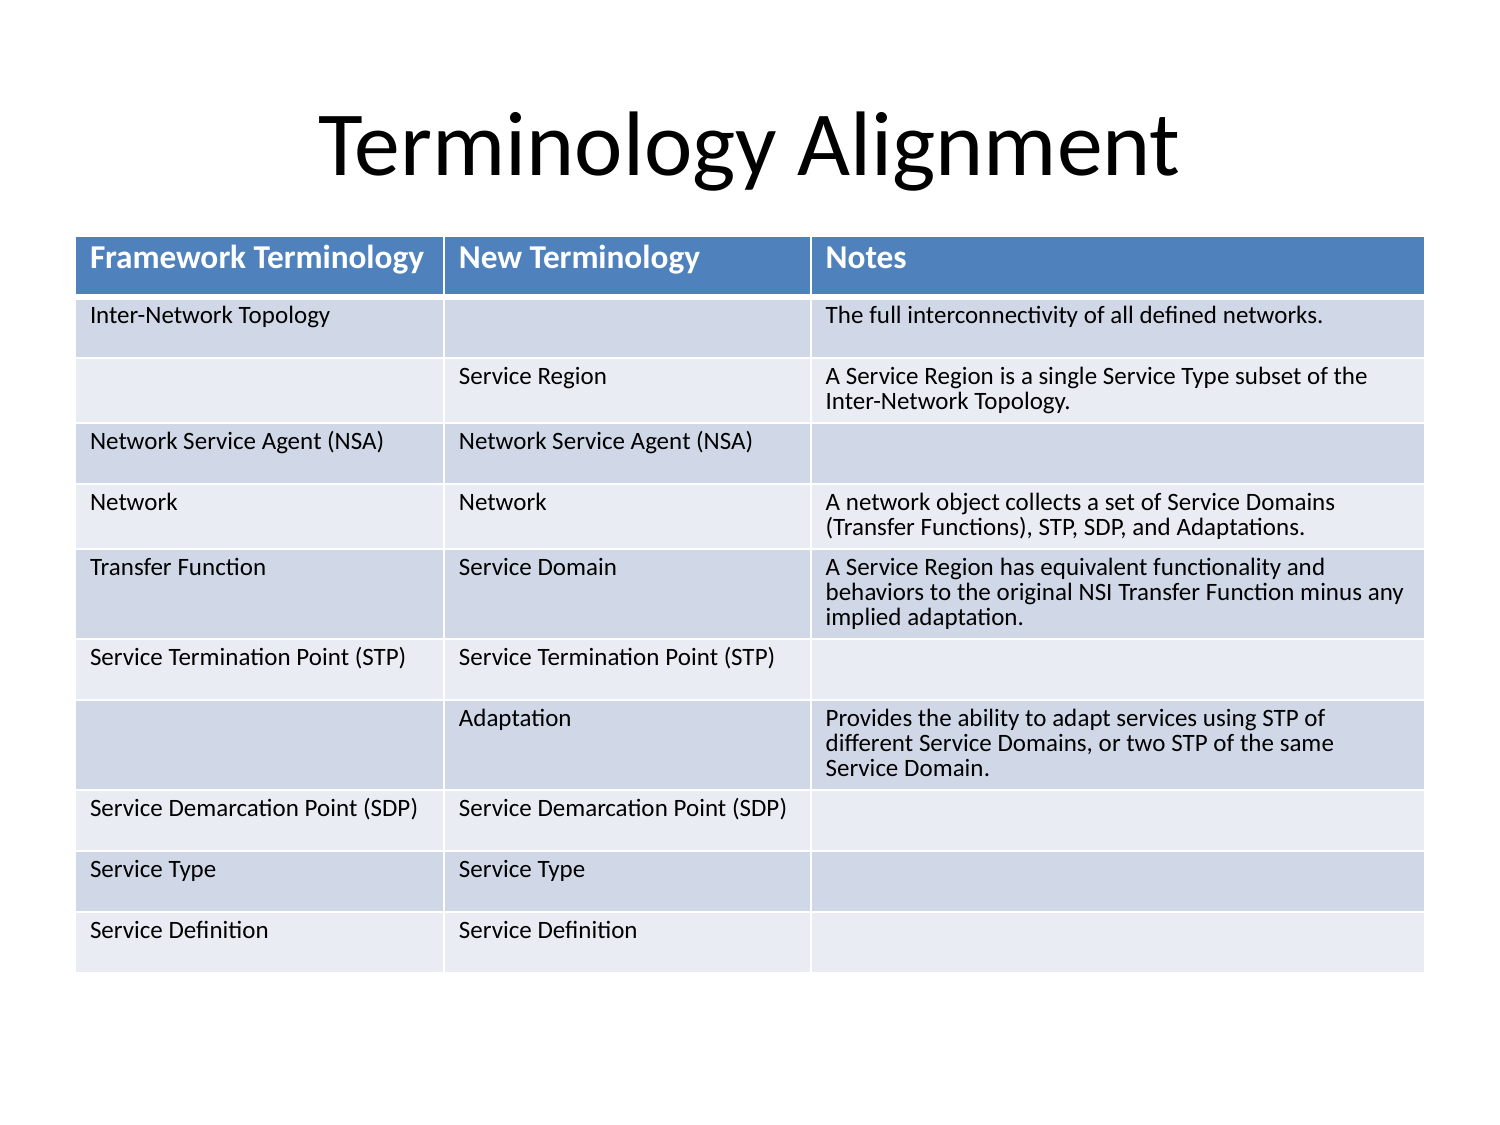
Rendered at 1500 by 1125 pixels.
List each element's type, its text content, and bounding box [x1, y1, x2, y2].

table_cell Transfer Function [76, 550, 443, 638]
table_cell [812, 791, 1424, 850]
table_cell Network Service Agent (NSA) [445, 424, 810, 483]
table_header New Terminology [445, 237, 810, 294]
table_cell A Service Region has equivalent functionality and behaviors to the original NSI Transfer Function minus any implied adaptation. [812, 550, 1424, 638]
table_cell Service Termination Point (STP) [76, 640, 443, 699]
table_cell Network [76, 485, 443, 548]
table_header Framework Terminology [76, 237, 443, 294]
table_cell Service Definition [76, 913, 443, 972]
table_cell A network object collects a set of Service Domains (Transfer Functions), STP, SDP, and Adaptations. [812, 485, 1424, 548]
table_cell Service Type [445, 852, 810, 911]
table_cell Adaptation [445, 701, 810, 789]
table_cell [812, 913, 1424, 972]
title Terminology Alignment [75, 45, 1425, 233]
table_cell The full interconnectivity of all defined networks. [812, 300, 1424, 357]
table_cell Service Definition [445, 913, 810, 972]
table_cell Inter-Network Topology [76, 300, 443, 357]
table_cell Service Region [445, 359, 810, 422]
table_cell Service Demarcation Point (SDP) [76, 791, 443, 850]
table_cell Service Demarcation Point (SDP) [445, 791, 810, 850]
table_header Notes [812, 237, 1424, 294]
table_cell [76, 701, 443, 789]
table_cell Network Service Agent (NSA) [76, 424, 443, 483]
table_cell Service Type [76, 852, 443, 911]
table_cell [445, 300, 810, 357]
table_cell Provides the ability to adapt services using STP of different Service Domains, or two STP of the same Service Domain. [812, 701, 1424, 789]
table_cell A Service Region is a single Service Type subset of the Inter-Network Topology. [812, 359, 1424, 422]
table_cell [812, 424, 1424, 483]
table_cell Network [445, 485, 810, 548]
table_cell Service Termination Point (STP) [445, 640, 810, 699]
table_cell [76, 359, 443, 422]
table_cell Service Domain [445, 550, 810, 638]
table_cell [812, 852, 1424, 911]
table_cell [812, 640, 1424, 699]
